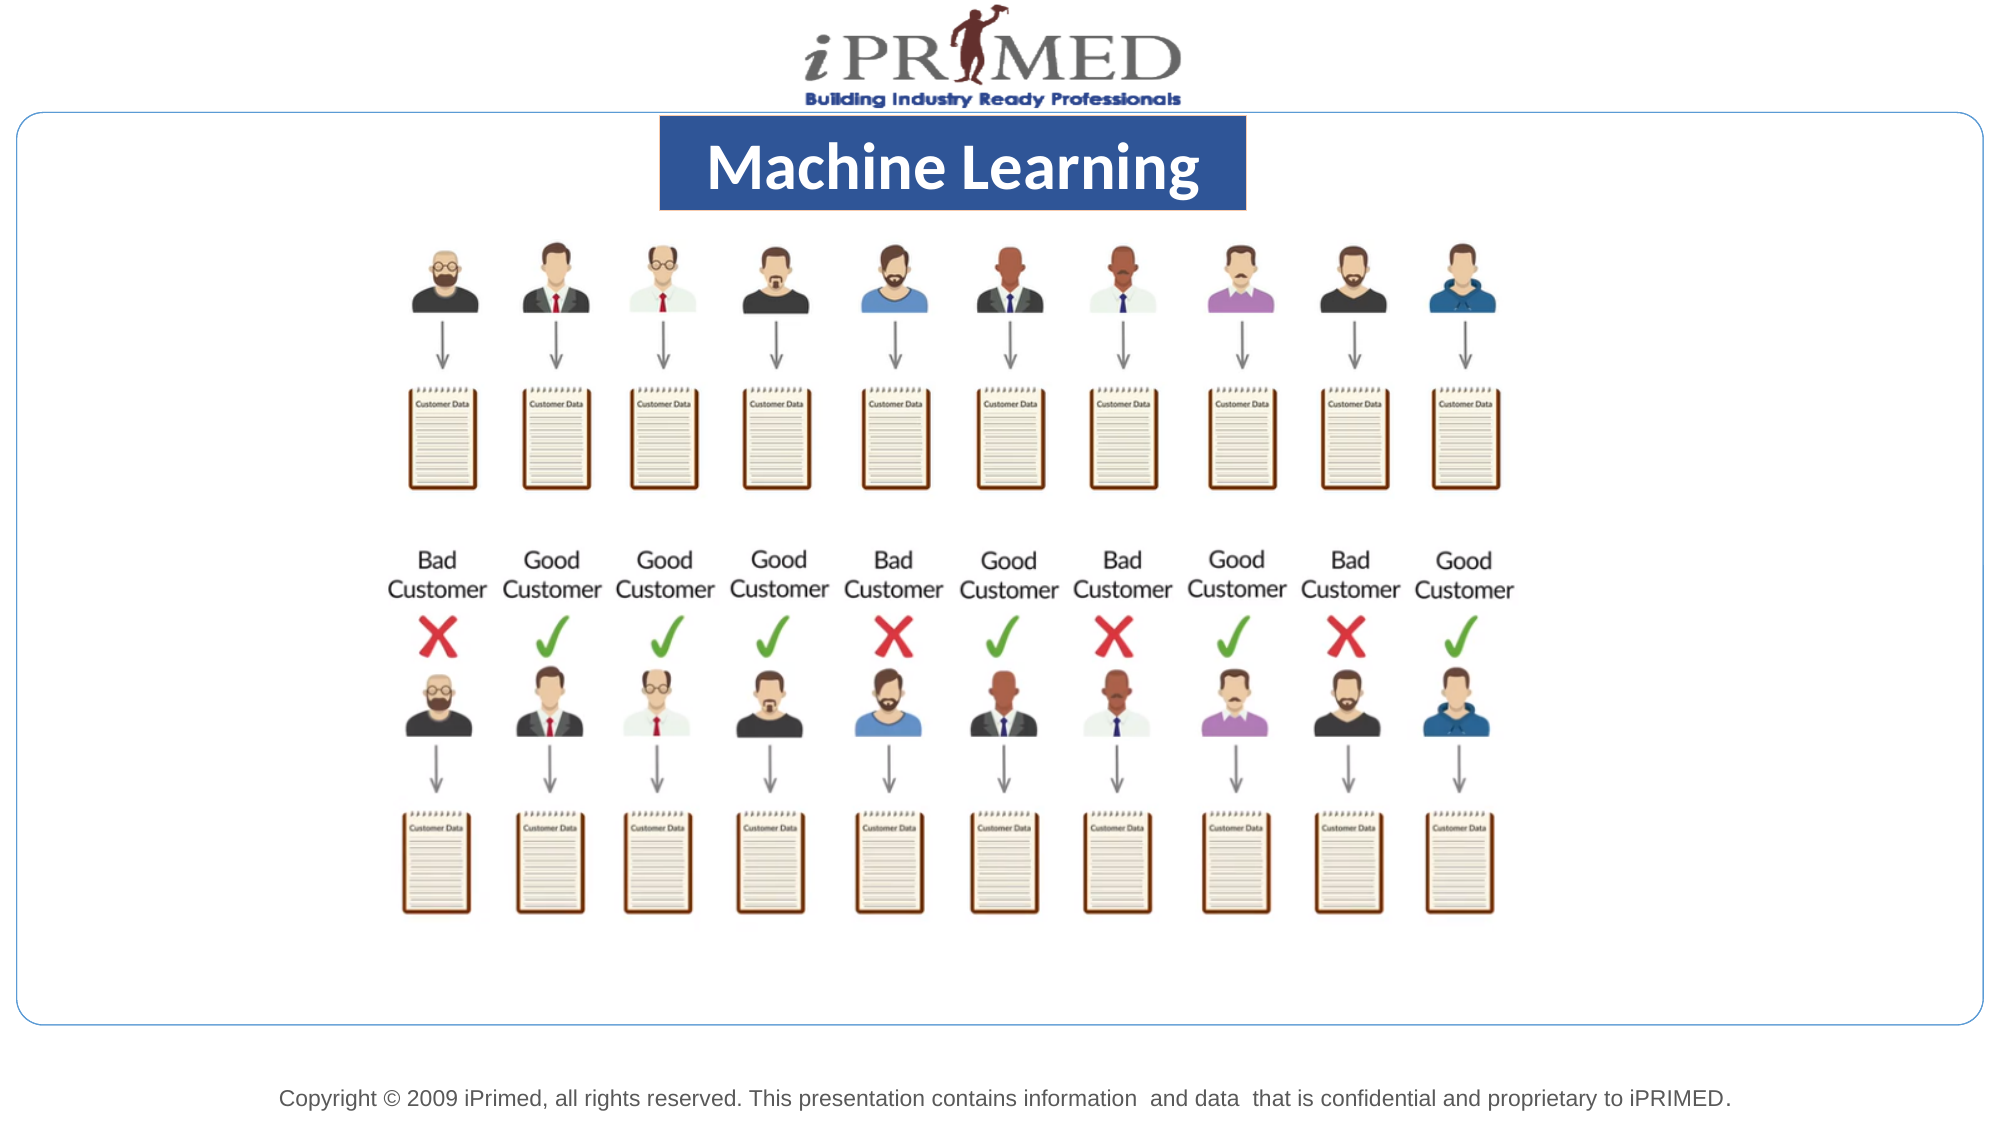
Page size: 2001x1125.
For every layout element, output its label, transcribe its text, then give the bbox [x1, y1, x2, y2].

picture [366, 193, 1540, 1010]
text_box Machine Learning [659, 115, 1247, 193]
picture [783, 0, 1200, 111]
